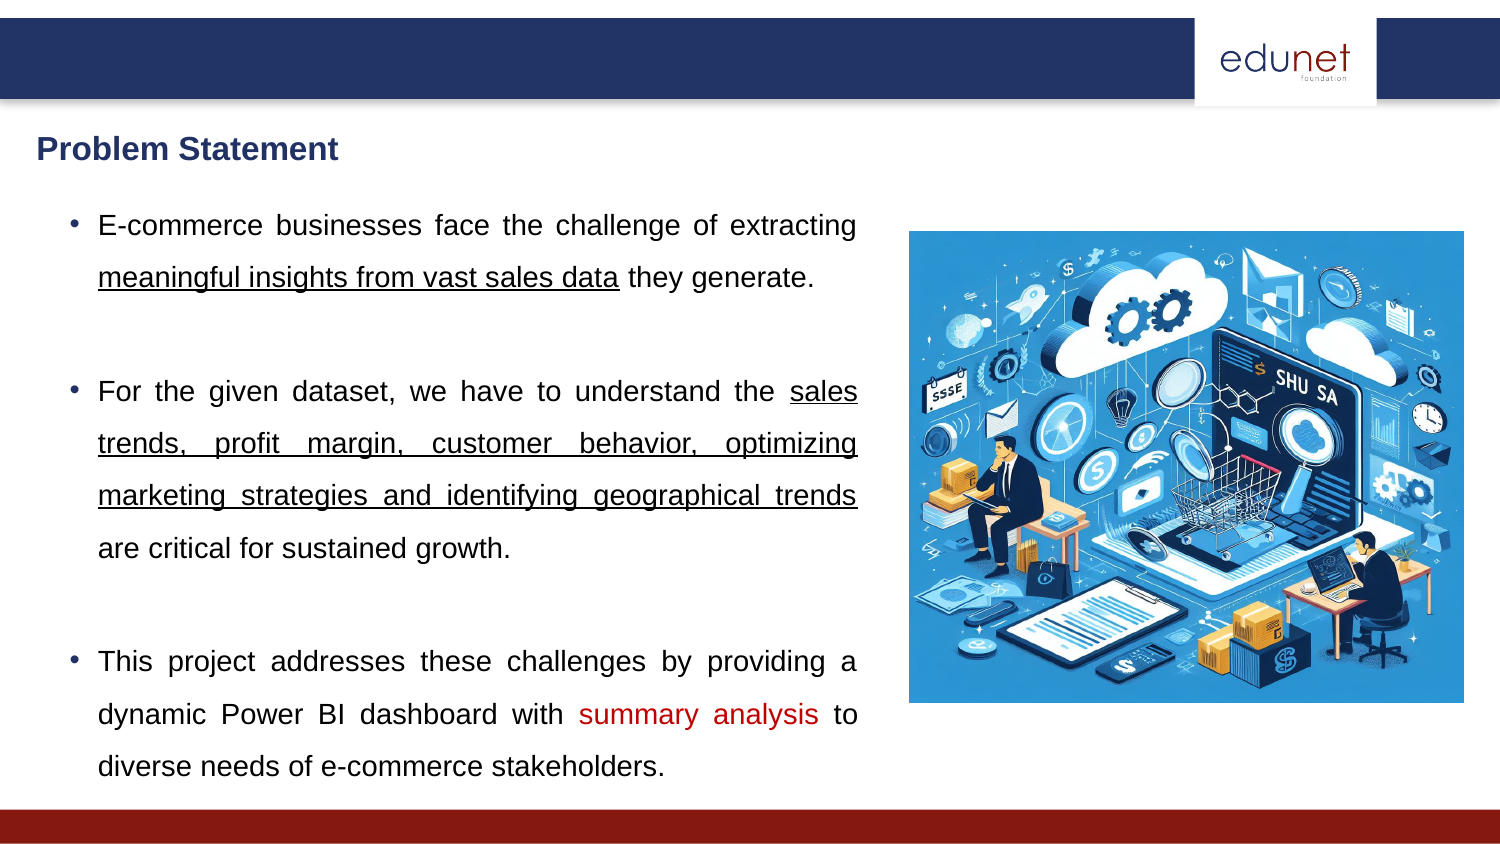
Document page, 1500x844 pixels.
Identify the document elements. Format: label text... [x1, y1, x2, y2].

picture [1215, 38, 1356, 86]
title Problem Statement [21, 111, 504, 165]
text_box E-commerce businesses face the challenge of extracting meaningful insights from vast sales data they generate. For the given dataset, we have to understand the sales trends, profit margin, customer behavior, optimizing marketing strategies and identifying geographical trends are critical for sustained growth. This project addresses these challenges by providing a dynamic Power BI dashboard with summary analysis to diverse needs of e-commerce stakeholders. [54, 173, 874, 796]
picture [909, 231, 1464, 703]
